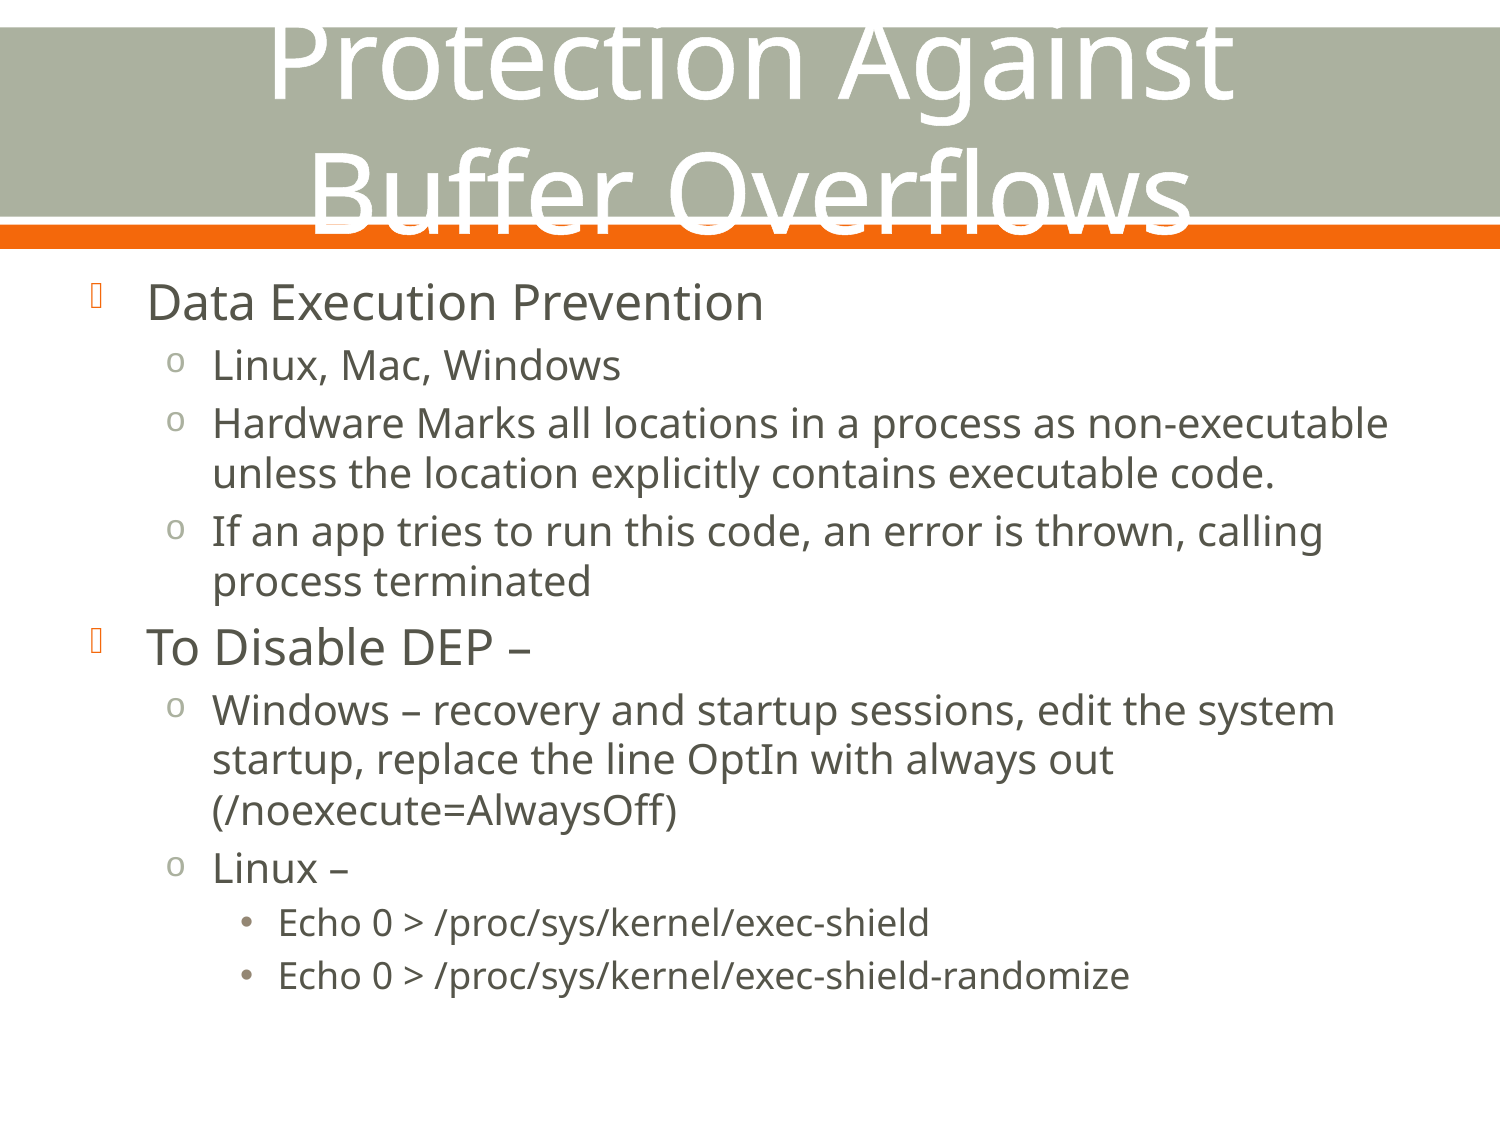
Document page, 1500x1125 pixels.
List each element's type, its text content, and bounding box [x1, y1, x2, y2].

list Data Execution Prevention Linux, Mac, Windows Hardware Marks all locations in a process as non-executable unless the location explicitly contains executable code. If an app tries to run this code, an error is thrown, calling process terminated To Disable DEP – Windows – recovery and startup sessions, edit the system startup, replace the line OptIn with always out (/noexecute=AlwaysOff) Linux – Echo 0 > /proc/sys/kernel/exec-shield Echo 0 > /proc/sys/kernel/exec-shield-randomize [75, 262, 1425, 1005]
title Protection Against Buffer Overflows [75, 29, 1425, 213]
